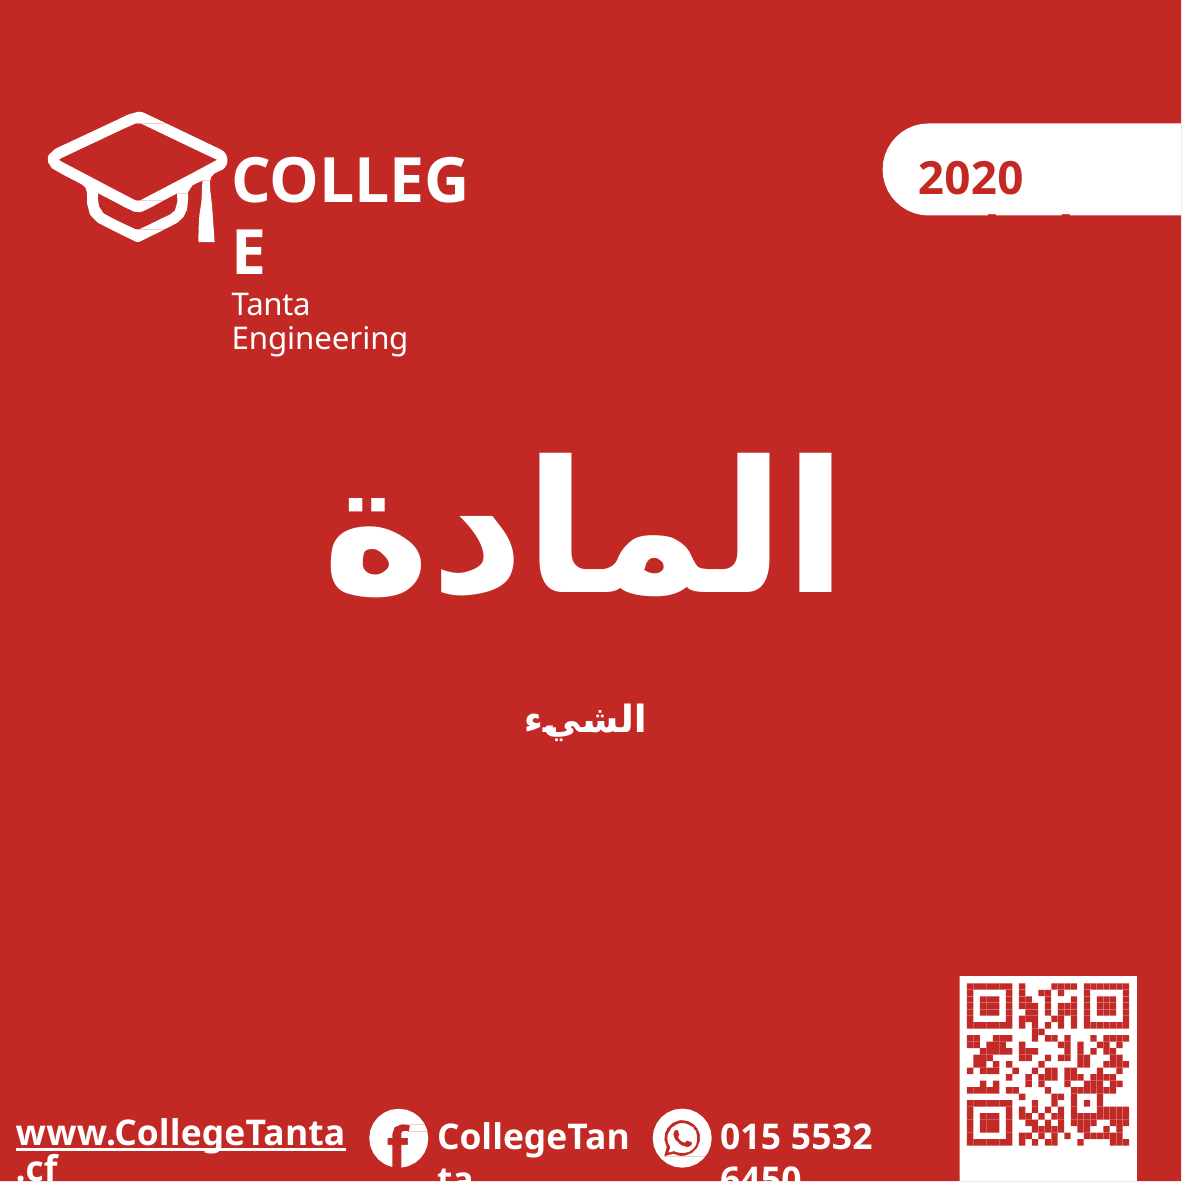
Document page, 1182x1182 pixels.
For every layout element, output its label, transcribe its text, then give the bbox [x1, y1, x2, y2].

text_box [1051, 1074, 1058, 1081]
text_box [1070, 1093, 1078, 1100]
text_box [973, 1035, 980, 1041]
text_box [986, 1002, 992, 1009]
text_box [1083, 1015, 1091, 1022]
text_box [1031, 1022, 1039, 1028]
text_box [1103, 1048, 1109, 1055]
text_box [1083, 989, 1091, 996]
text_box [1018, 989, 1026, 996]
text_box [1070, 1113, 1077, 1119]
text_box [1109, 1106, 1116, 1113]
text_box [1018, 1022, 1026, 1029]
text_box [1057, 1002, 1064, 1009]
text_box [1096, 1041, 1103, 1049]
text_box [1005, 989, 1013, 996]
text_box [1064, 1054, 1071, 1062]
text_box [1103, 983, 1109, 990]
text_box [1044, 1126, 1051, 1133]
text_box [992, 983, 999, 990]
text_box [1116, 1022, 1122, 1029]
text_box [1083, 1080, 1090, 1087]
text_box [1103, 1132, 1109, 1140]
text_box [1005, 1132, 1013, 1139]
text_box [1083, 1087, 1090, 1094]
text_box [992, 1041, 999, 1048]
text_box [999, 1048, 1005, 1055]
text_box [1064, 1002, 1070, 1009]
text_box [1018, 1002, 1025, 1010]
text_box [979, 1054, 986, 1061]
text_box [992, 1080, 1000, 1087]
text_box [1064, 1048, 1071, 1054]
text_box [966, 983, 973, 989]
text_box [1077, 1087, 1083, 1094]
text_box [369, 1108, 429, 1168]
text_box [1077, 1061, 1083, 1068]
text_box [1122, 1106, 1130, 1113]
text_box [1051, 1132, 1058, 1139]
text_box [1109, 1139, 1116, 1146]
text_box [966, 1126, 974, 1132]
text_box [1070, 1015, 1078, 1022]
text_box [1025, 1080, 1032, 1088]
text_box [1083, 1002, 1091, 1009]
text_box [1122, 996, 1130, 1002]
text_box [1083, 1100, 1091, 1107]
text_box [1005, 1074, 1013, 1081]
text_box [973, 1100, 979, 1107]
text_box [966, 1100, 973, 1106]
text_box [1031, 1067, 1039, 1075]
text_box [47, 111, 228, 243]
text_box [1077, 1041, 1084, 1048]
text_box [1070, 1002, 1078, 1009]
text_box [1044, 1074, 1051, 1081]
text_box [992, 1126, 1000, 1133]
text_box [992, 1119, 1000, 1126]
text_box [1057, 1009, 1064, 1015]
text_box [1109, 996, 1117, 1002]
text_box [1038, 1132, 1045, 1140]
text_box [992, 1100, 999, 1107]
text_box [1044, 1022, 1052, 1029]
text_box [1025, 1002, 1031, 1009]
text_box [1077, 1074, 1084, 1081]
text_box [1103, 1074, 1109, 1081]
text_box [992, 1061, 1000, 1067]
text_box [986, 1054, 993, 1062]
text_box [1018, 1054, 1025, 1062]
text_box [1051, 1139, 1058, 1146]
text_box [979, 1061, 987, 1067]
text_box [1103, 1113, 1109, 1120]
text_box [1083, 1113, 1090, 1119]
text_box [1070, 1067, 1078, 1074]
text_box [1018, 1015, 1025, 1022]
text_box [979, 1100, 986, 1107]
text_box [1103, 1061, 1109, 1068]
text_box [1025, 1054, 1032, 1062]
text_box [1070, 1087, 1077, 1093]
text_box [1012, 1087, 1019, 1094]
text_box [966, 1035, 973, 1041]
text_box [986, 983, 992, 990]
text_box [999, 1139, 1005, 1146]
text_box [1025, 1132, 1032, 1140]
text_box [1070, 1100, 1078, 1106]
text_box [1051, 1100, 1058, 1107]
text_box [979, 1126, 986, 1133]
text_box [959, 976, 1137, 1182]
text_box المادة [247, 356, 923, 741]
text_box [1064, 1009, 1070, 1016]
text_box [966, 1041, 973, 1049]
text_box [1005, 983, 1013, 989]
text_box [1044, 1106, 1052, 1114]
text_box [1038, 1080, 1045, 1088]
text_box [1103, 1106, 1109, 1113]
text_box [1031, 1119, 1039, 1126]
text_box [882, 123, 1182, 216]
text_box [1057, 1041, 1064, 1049]
text_box [1057, 989, 1065, 997]
text_box [1077, 1126, 1083, 1133]
text_box [1103, 1087, 1109, 1094]
text_box [1122, 1002, 1130, 1009]
text_box [1018, 1041, 1026, 1048]
text_box [1005, 1048, 1013, 1055]
text_box [1096, 1106, 1103, 1113]
text_box [1122, 989, 1130, 996]
text_box [1109, 1113, 1116, 1119]
text_box [1051, 1093, 1057, 1100]
text_box [1057, 1093, 1065, 1101]
text_box [1109, 1002, 1117, 1009]
text_box [1044, 1139, 1051, 1146]
text_box [986, 1119, 992, 1126]
text_box [1096, 1074, 1103, 1080]
text_box [1096, 1113, 1103, 1120]
text_box [1051, 1067, 1058, 1074]
text_box [992, 1087, 1000, 1094]
text_box [1122, 1009, 1130, 1015]
text_box [999, 1041, 1006, 1048]
text_box [1122, 1113, 1130, 1119]
text_box [1051, 1113, 1057, 1120]
text_box [1109, 1061, 1116, 1068]
text_box [973, 1061, 979, 1068]
text_box [1116, 1126, 1123, 1132]
text_box [1057, 1119, 1065, 1126]
text_box [992, 1035, 999, 1041]
text_box [999, 983, 1005, 990]
text_box [1103, 1022, 1109, 1029]
text_box [966, 1139, 973, 1146]
text_box [1090, 1080, 1096, 1087]
text_box [652, 1108, 712, 1168]
text_box [1103, 1126, 1110, 1132]
text_box [1090, 1087, 1096, 1094]
text_box [1044, 1035, 1051, 1042]
text_box [979, 1139, 986, 1146]
text_box 015 5532 6450 [717, 1111, 940, 1182]
text_box [979, 1080, 987, 1087]
text_box [1018, 983, 1026, 989]
text_box [986, 1009, 992, 1016]
text_box [973, 983, 979, 990]
text_box [992, 1067, 1000, 1075]
text_box [1090, 1048, 1097, 1055]
text_box الشيء [508, 687, 662, 748]
text_box [1083, 1126, 1091, 1132]
text_box [966, 1113, 974, 1119]
text_box [1031, 1126, 1038, 1133]
text_box [1051, 1015, 1057, 1023]
text_box [1044, 1087, 1052, 1094]
text_box www.CollegeTanta.cf [13, 1107, 355, 1159]
text_box CollegeTanta [435, 1111, 643, 1182]
text_box [1122, 1139, 1130, 1146]
text_box [1116, 1132, 1123, 1139]
text_box [1031, 1139, 1039, 1146]
text_box [986, 1087, 992, 1094]
text_box [986, 1126, 992, 1133]
text_box [1096, 996, 1103, 1002]
text_box [1122, 1119, 1130, 1127]
text_box [1018, 1106, 1026, 1113]
text_box [1025, 1119, 1031, 1127]
text_box [1057, 1106, 1065, 1113]
text_box [1005, 1015, 1013, 1022]
text_box [1018, 1132, 1025, 1139]
text_box [986, 1100, 992, 1107]
text_box [1005, 1035, 1013, 1042]
text_box [1096, 983, 1103, 990]
text_box [1038, 1061, 1045, 1068]
text_box [999, 1022, 1005, 1029]
text_box [1096, 1100, 1104, 1106]
text_box [1116, 1106, 1122, 1113]
text_box [1070, 1074, 1077, 1081]
text_box [1064, 983, 1070, 990]
text_box [1083, 1054, 1091, 1061]
text_box [667, 1123, 697, 1153]
text_box [1031, 1100, 1039, 1106]
text_box [1064, 1041, 1071, 1048]
text_box [1090, 1132, 1096, 1140]
text_box [1018, 1113, 1025, 1120]
text_box [1051, 983, 1057, 990]
text_box [1103, 1009, 1109, 1016]
text_box [1057, 1126, 1065, 1133]
text_box [966, 1015, 974, 1022]
text_box [1116, 1119, 1122, 1126]
text_box [1064, 1080, 1071, 1088]
text_box [1083, 1061, 1091, 1068]
text_box [1038, 1028, 1045, 1036]
text_box [1031, 1028, 1038, 1035]
text_box [1103, 1002, 1109, 1009]
text_box [1031, 1035, 1039, 1042]
text_box [986, 1022, 992, 1029]
text_box [1005, 1061, 1013, 1068]
text_box [1096, 1022, 1103, 1029]
text_box [973, 1041, 980, 1049]
text_box [1005, 1002, 1013, 1009]
text_box [1057, 1015, 1065, 1022]
text_box [1109, 1022, 1116, 1029]
text_box [1064, 1035, 1071, 1041]
text_box [966, 1132, 974, 1139]
text_box [1116, 983, 1122, 990]
text_box [1083, 1132, 1090, 1140]
text_box [1083, 1022, 1090, 1029]
text_box [1005, 1106, 1013, 1113]
text_box [979, 1113, 986, 1119]
text_box [986, 1041, 992, 1048]
text_box [1018, 1093, 1026, 1101]
text_box [1005, 1126, 1013, 1132]
text_box [1018, 996, 1025, 1002]
text_box [999, 1100, 1005, 1107]
text_box [1044, 1119, 1052, 1126]
text_box [1005, 996, 1013, 1002]
text_box [1064, 1067, 1070, 1074]
text_box [1005, 1100, 1013, 1106]
text_box [1025, 1074, 1032, 1080]
text_box [1109, 1080, 1116, 1087]
text_box [986, 1139, 992, 1146]
text_box [1109, 1035, 1116, 1042]
text_box [992, 1022, 999, 1029]
text_box [1109, 1009, 1117, 1016]
text_box COLLEGE Tanta Engineering [229, 141, 472, 356]
text_box [979, 1048, 986, 1054]
text_box [1122, 1022, 1130, 1029]
text_box [1109, 983, 1116, 990]
text_box [979, 1119, 986, 1126]
text_box [1005, 1022, 1013, 1029]
text_box [1005, 1119, 1013, 1126]
text_box [1025, 1015, 1031, 1023]
text_box [1031, 1015, 1039, 1022]
text_box [966, 1119, 974, 1126]
text_box [1090, 1119, 1097, 1127]
text_box [1070, 996, 1078, 1002]
text_box [1018, 1048, 1025, 1054]
text_box [1083, 996, 1091, 1002]
text_box [966, 1022, 973, 1029]
text_box [1044, 1009, 1052, 1016]
text_box [992, 1113, 1000, 1119]
text_box [979, 996, 986, 1002]
text_box [1116, 1080, 1123, 1088]
text_box [966, 1009, 974, 1015]
text_box [1031, 1106, 1039, 1114]
text_box [1096, 1080, 1104, 1087]
text_box [1025, 996, 1032, 1002]
text_box [1096, 1009, 1103, 1016]
text_box [1057, 983, 1064, 989]
text_box [992, 996, 1000, 1002]
text_box [1057, 1113, 1065, 1119]
text_box [1057, 1054, 1064, 1062]
text_box [1070, 1106, 1078, 1113]
text_box [966, 1002, 974, 1009]
text_box [1116, 1041, 1123, 1049]
text_box [992, 1139, 999, 1146]
text_box [1044, 996, 1052, 1002]
text_box [1109, 1087, 1117, 1094]
text_box [1109, 1132, 1116, 1139]
text_box [1070, 1119, 1077, 1127]
text_box [992, 1048, 999, 1055]
text_box [1096, 1002, 1103, 1009]
text_box [1025, 1113, 1032, 1119]
text_box [1005, 1009, 1013, 1015]
text_box [1109, 1119, 1116, 1127]
text_box [1077, 1139, 1084, 1146]
text_box [1083, 983, 1090, 989]
text_box [1122, 1035, 1130, 1042]
text_box [1038, 989, 1044, 997]
text_box [1103, 1041, 1110, 1048]
text_box [1038, 1113, 1045, 1120]
text_box [1077, 1119, 1083, 1126]
text_box [1090, 1035, 1097, 1042]
text_box [1109, 1074, 1117, 1080]
text_box [992, 1002, 1000, 1009]
text_box [1057, 1022, 1065, 1029]
text_box [1083, 1119, 1090, 1126]
text_box [966, 989, 974, 996]
text_box [1051, 1035, 1058, 1042]
text_box [1070, 1009, 1078, 1015]
text_box [979, 1087, 986, 1094]
text_box [979, 1002, 986, 1009]
text_box [973, 1087, 979, 1094]
text_box 2020 إعدادي [915, 145, 1165, 259]
text_box [1012, 1067, 1019, 1075]
text_box [1044, 1002, 1052, 1009]
text_box [1077, 1048, 1084, 1054]
text_box [1096, 1067, 1104, 1074]
text_box [1031, 1048, 1039, 1055]
text_box [979, 1009, 986, 1016]
text_box [1044, 1067, 1051, 1074]
text_box [986, 1067, 992, 1075]
text_box [1070, 983, 1078, 990]
text_box [973, 1022, 979, 1029]
text_box [966, 1087, 973, 1094]
text_box [1109, 1048, 1117, 1054]
text_box [1122, 983, 1130, 989]
text_box [973, 1054, 979, 1061]
text_box [966, 996, 974, 1002]
text_box [1031, 1009, 1039, 1015]
text_box [1096, 1087, 1103, 1093]
text_box [1090, 983, 1096, 990]
text_box [1109, 1054, 1116, 1061]
text_box [979, 1022, 986, 1029]
text_box [966, 1106, 974, 1113]
text_box [1005, 1139, 1013, 1146]
text_box [1122, 1061, 1130, 1068]
text_box [1064, 1132, 1071, 1140]
text_box [979, 1067, 986, 1075]
text_box [1122, 1015, 1130, 1022]
text_box [1083, 1009, 1091, 1015]
text_box [973, 1139, 979, 1146]
text_box [1018, 1139, 1026, 1146]
text_box [1031, 1002, 1039, 1009]
text_box [992, 1009, 1000, 1016]
text_box [979, 983, 986, 990]
text_box [1077, 1054, 1083, 1061]
text_box [1005, 1087, 1012, 1094]
text_box [1096, 1093, 1104, 1100]
text_box [1005, 1113, 1013, 1119]
text_box [1044, 1054, 1052, 1062]
text_box [1044, 989, 1052, 996]
text_box [1090, 1022, 1096, 1029]
text_box [1116, 1054, 1123, 1061]
text_box [1116, 1139, 1122, 1146]
text_box [1070, 1022, 1078, 1029]
text_box [966, 1067, 974, 1075]
text_box [1096, 1132, 1103, 1140]
text_box [1116, 1067, 1123, 1075]
